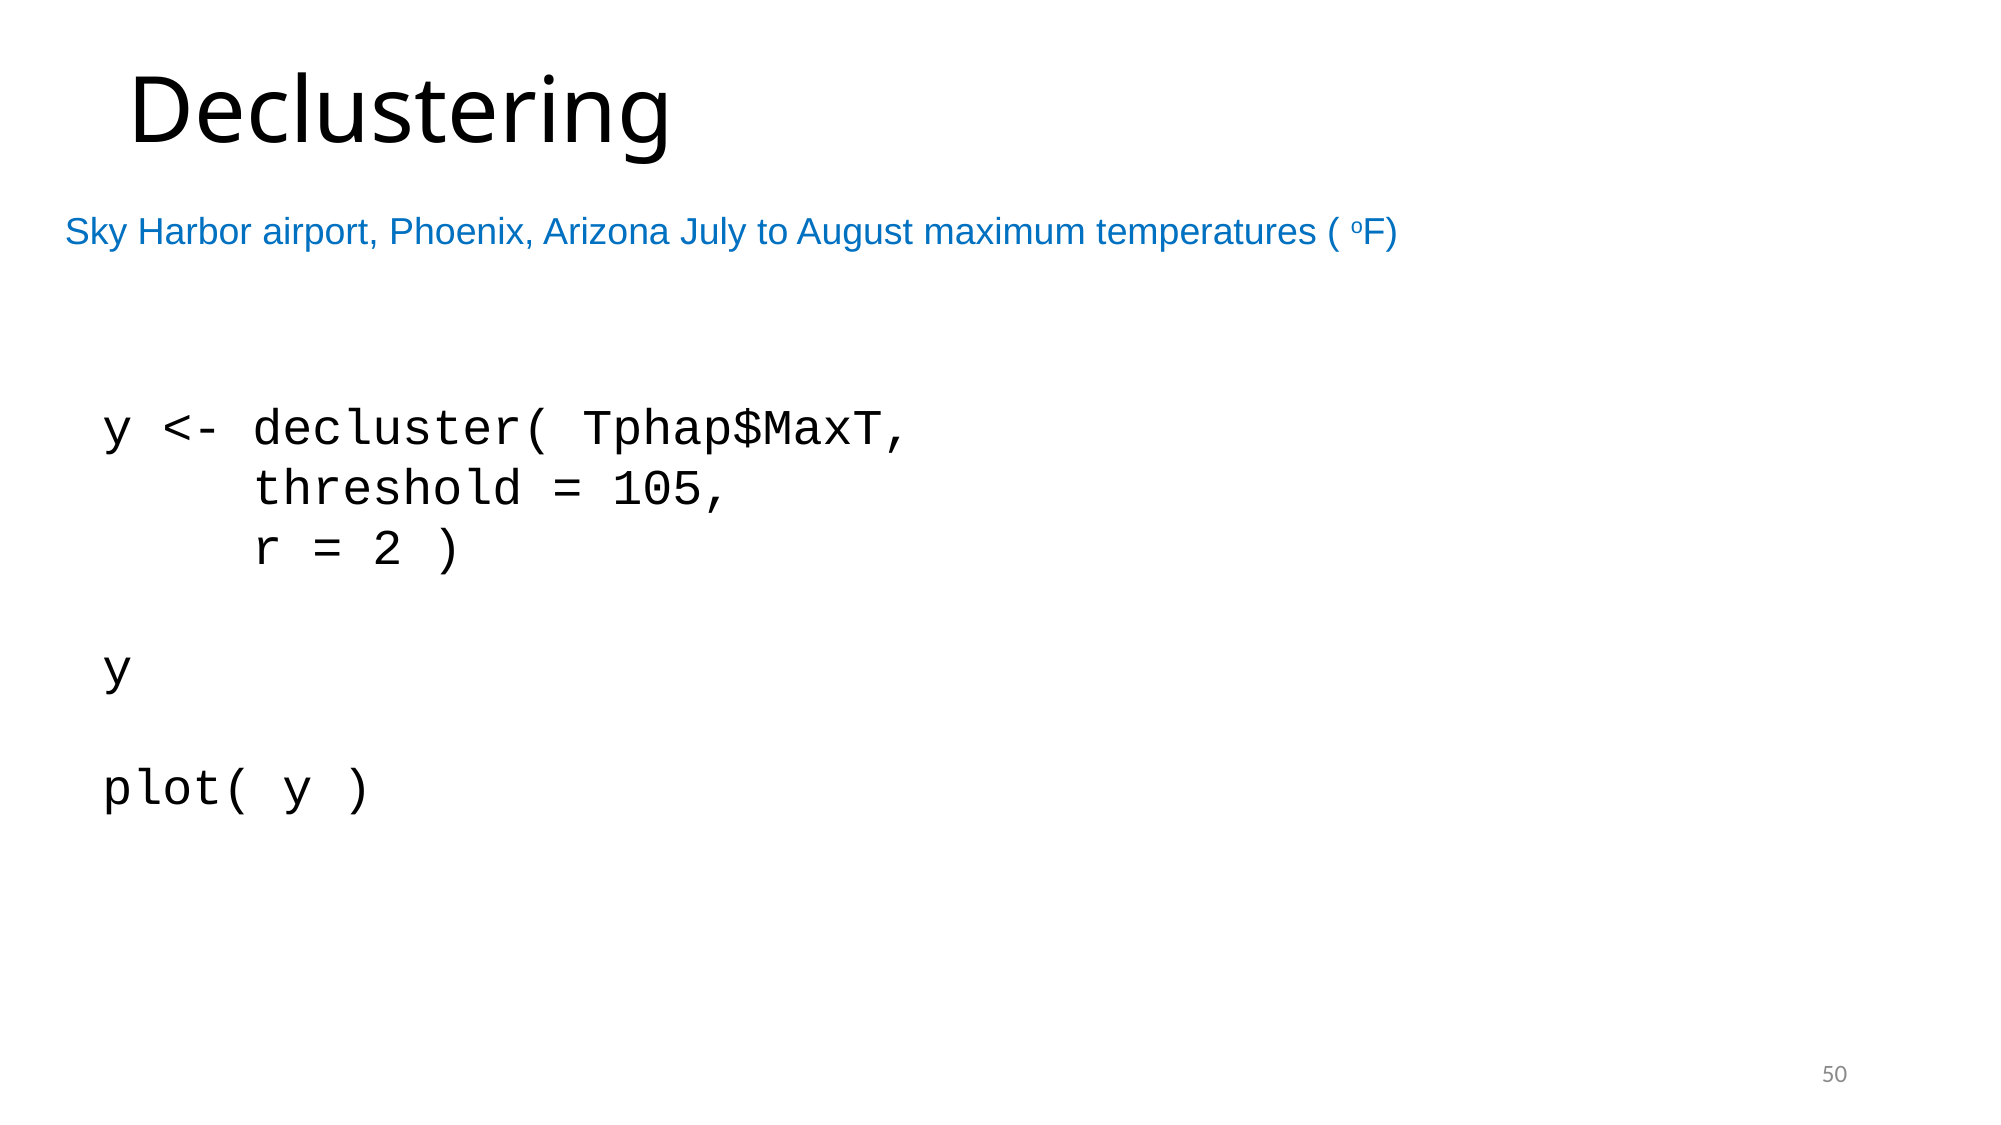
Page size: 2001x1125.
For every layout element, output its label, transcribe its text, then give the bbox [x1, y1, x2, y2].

slide_number 50 [1412, 1042, 1863, 1103]
text_box y <- decluster( Tphap$MaxT, threshold = 105, r = 2 ) y plot( y ) [87, 387, 1463, 823]
text_box Sky Harbor airport, Phoenix, Arizona July to August maximum temperatures ( oF) [50, 199, 1500, 305]
title Declustering [112, 37, 1388, 188]
